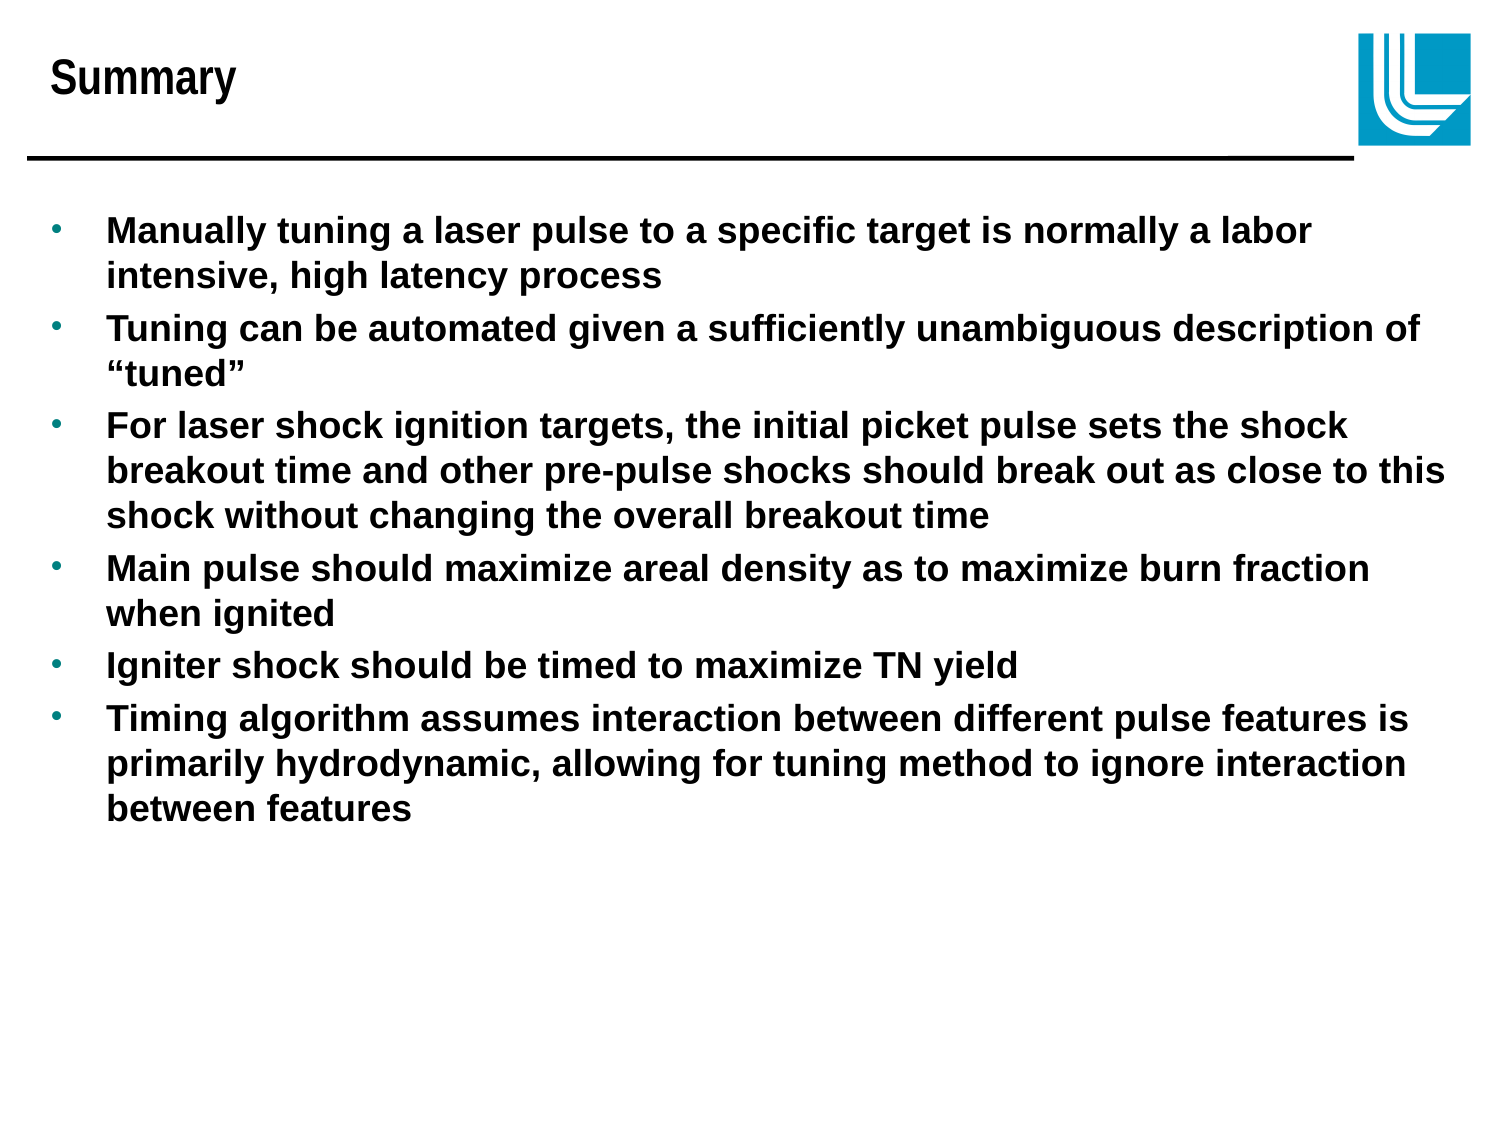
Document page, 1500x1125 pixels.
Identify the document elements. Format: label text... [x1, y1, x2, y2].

picture [1374, 33, 1438, 135]
list Manually tuning a laser pulse to a specific target is normally a labor intensive, high latency process Tuning can be automated given a sufficiently unambiguous description of “tuned” For laser shock ignition targets, the initial picket pulse sets the shock breakout time and other pre-pulse shocks should break out as close to this shock without changing the overall breakout time Main pulse should maximize areal density as to maximize burn fraction when ignited Igniter shock should be timed to maximize TN yield Timing algorithm assumes interaction between different pulse features is primarily hydrodynamic, allowing for tuning method to ignore interaction between features [34, 198, 1476, 1032]
picture [1405, 33, 1468, 104]
title Summary [34, 1, 1311, 147]
picture [1390, 33, 1454, 120]
